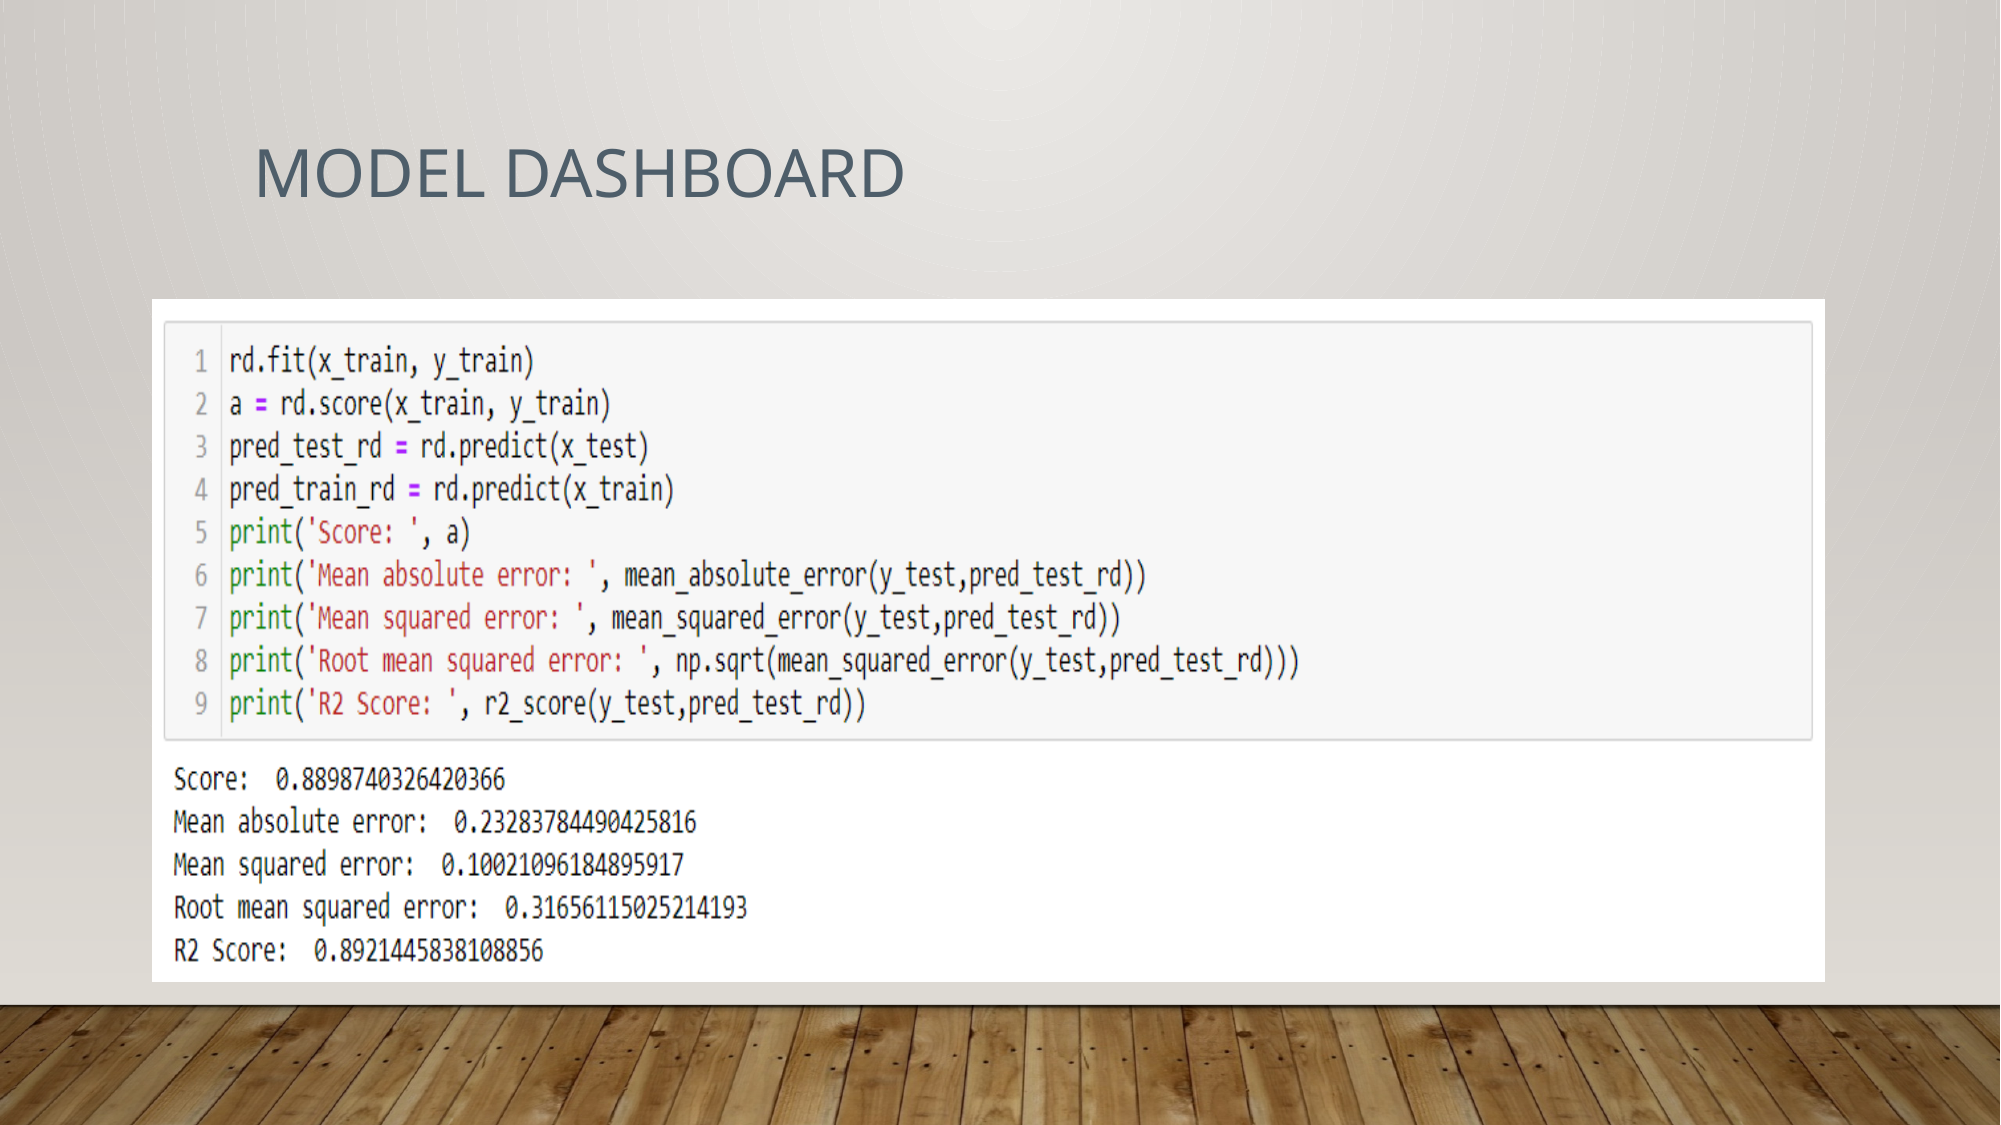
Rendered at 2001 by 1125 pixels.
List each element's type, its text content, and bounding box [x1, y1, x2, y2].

picture [0, 1005, 2000, 1125]
picture [152, 299, 1825, 982]
title Model dashboard [238, 131, 1814, 299]
